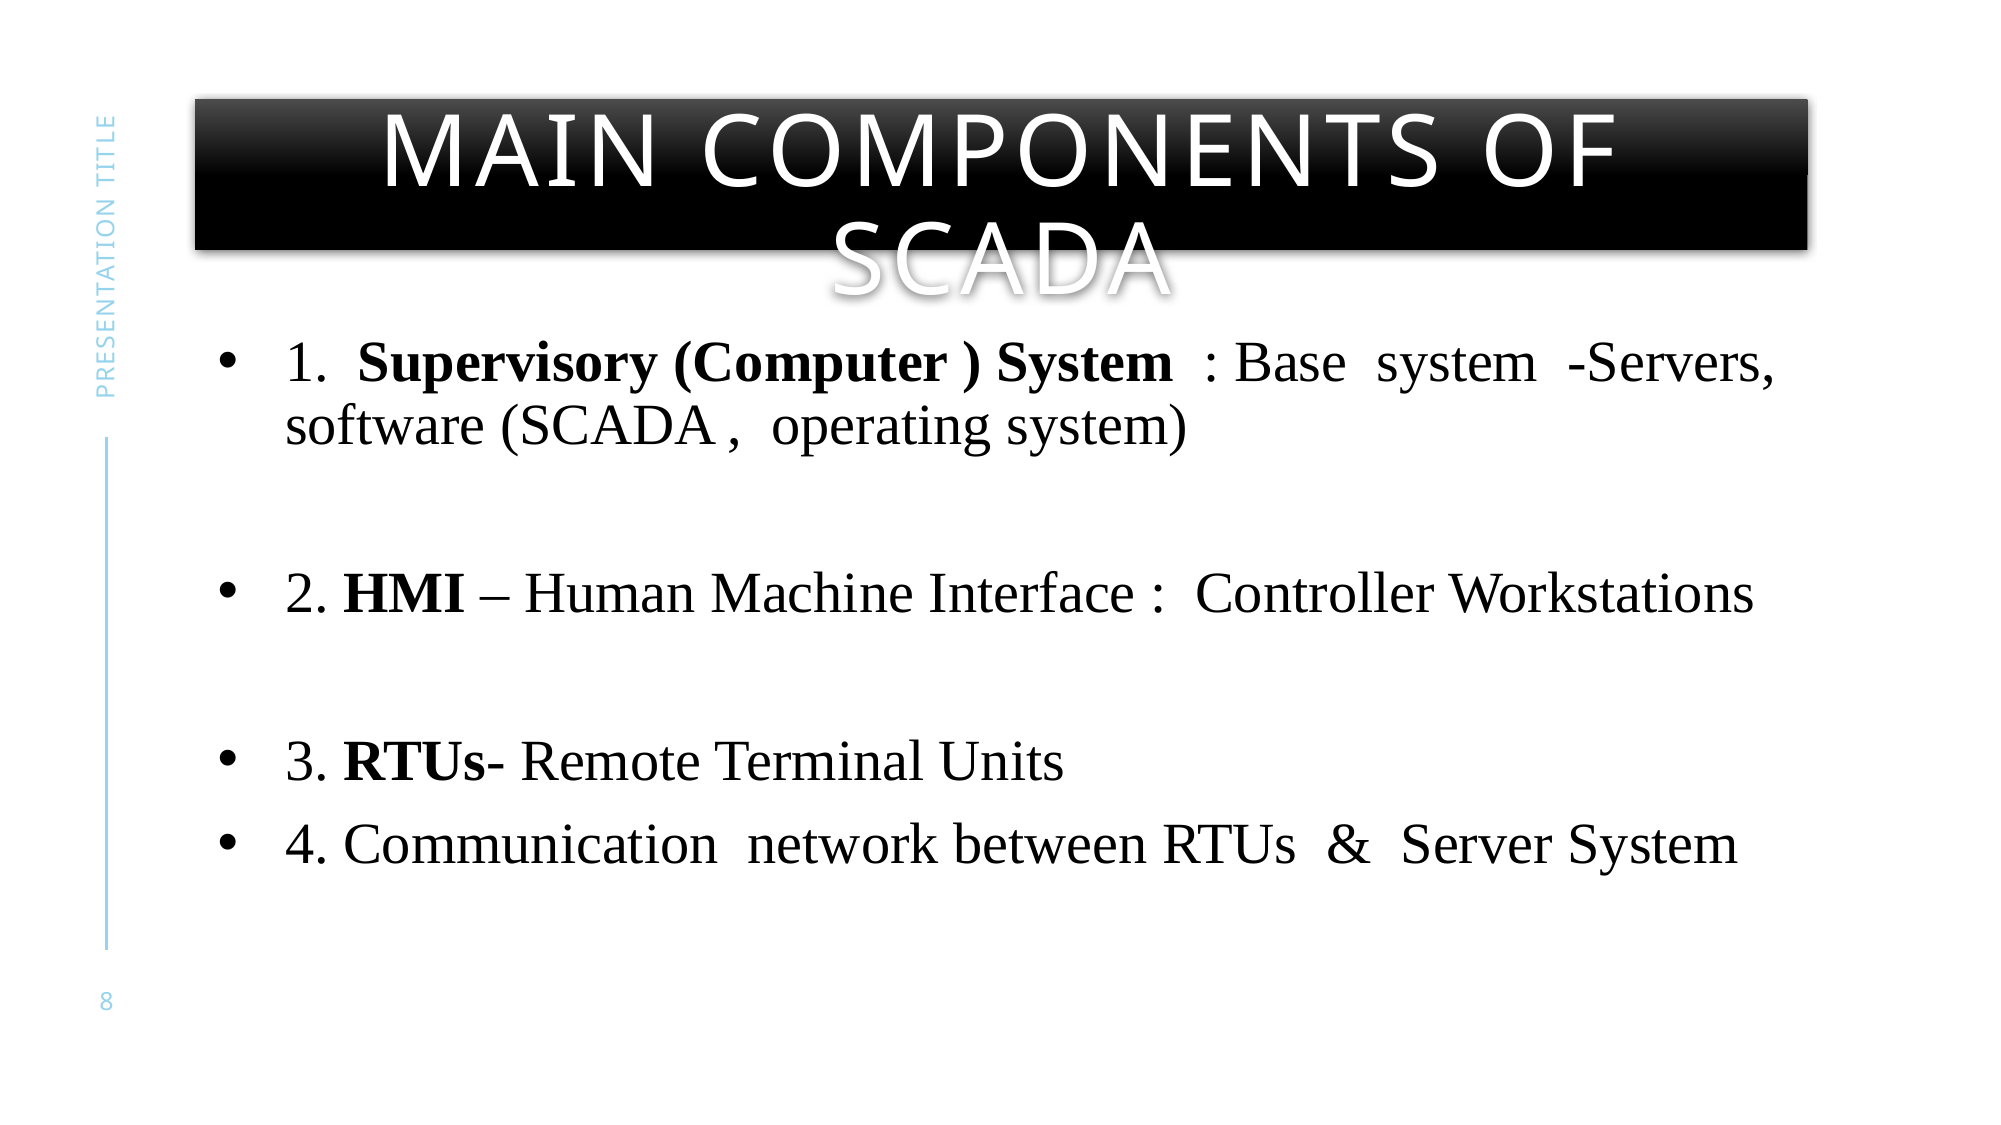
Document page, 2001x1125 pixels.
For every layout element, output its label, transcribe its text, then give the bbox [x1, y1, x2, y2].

list 1. Supervisory (Computer ) System : Base system -Servers, software (SCADA , operating system) 2. HMI – Human Machine Interface : Controller Workstations 3. RTUs- Remote Terminal Units 4. Communication network between RTUs & Server System [195, 331, 1808, 888]
title Main components of scada [195, 99, 1808, 250]
footer presentation title [90, 107, 122, 400]
slide_number 8 [68, 987, 144, 1018]
